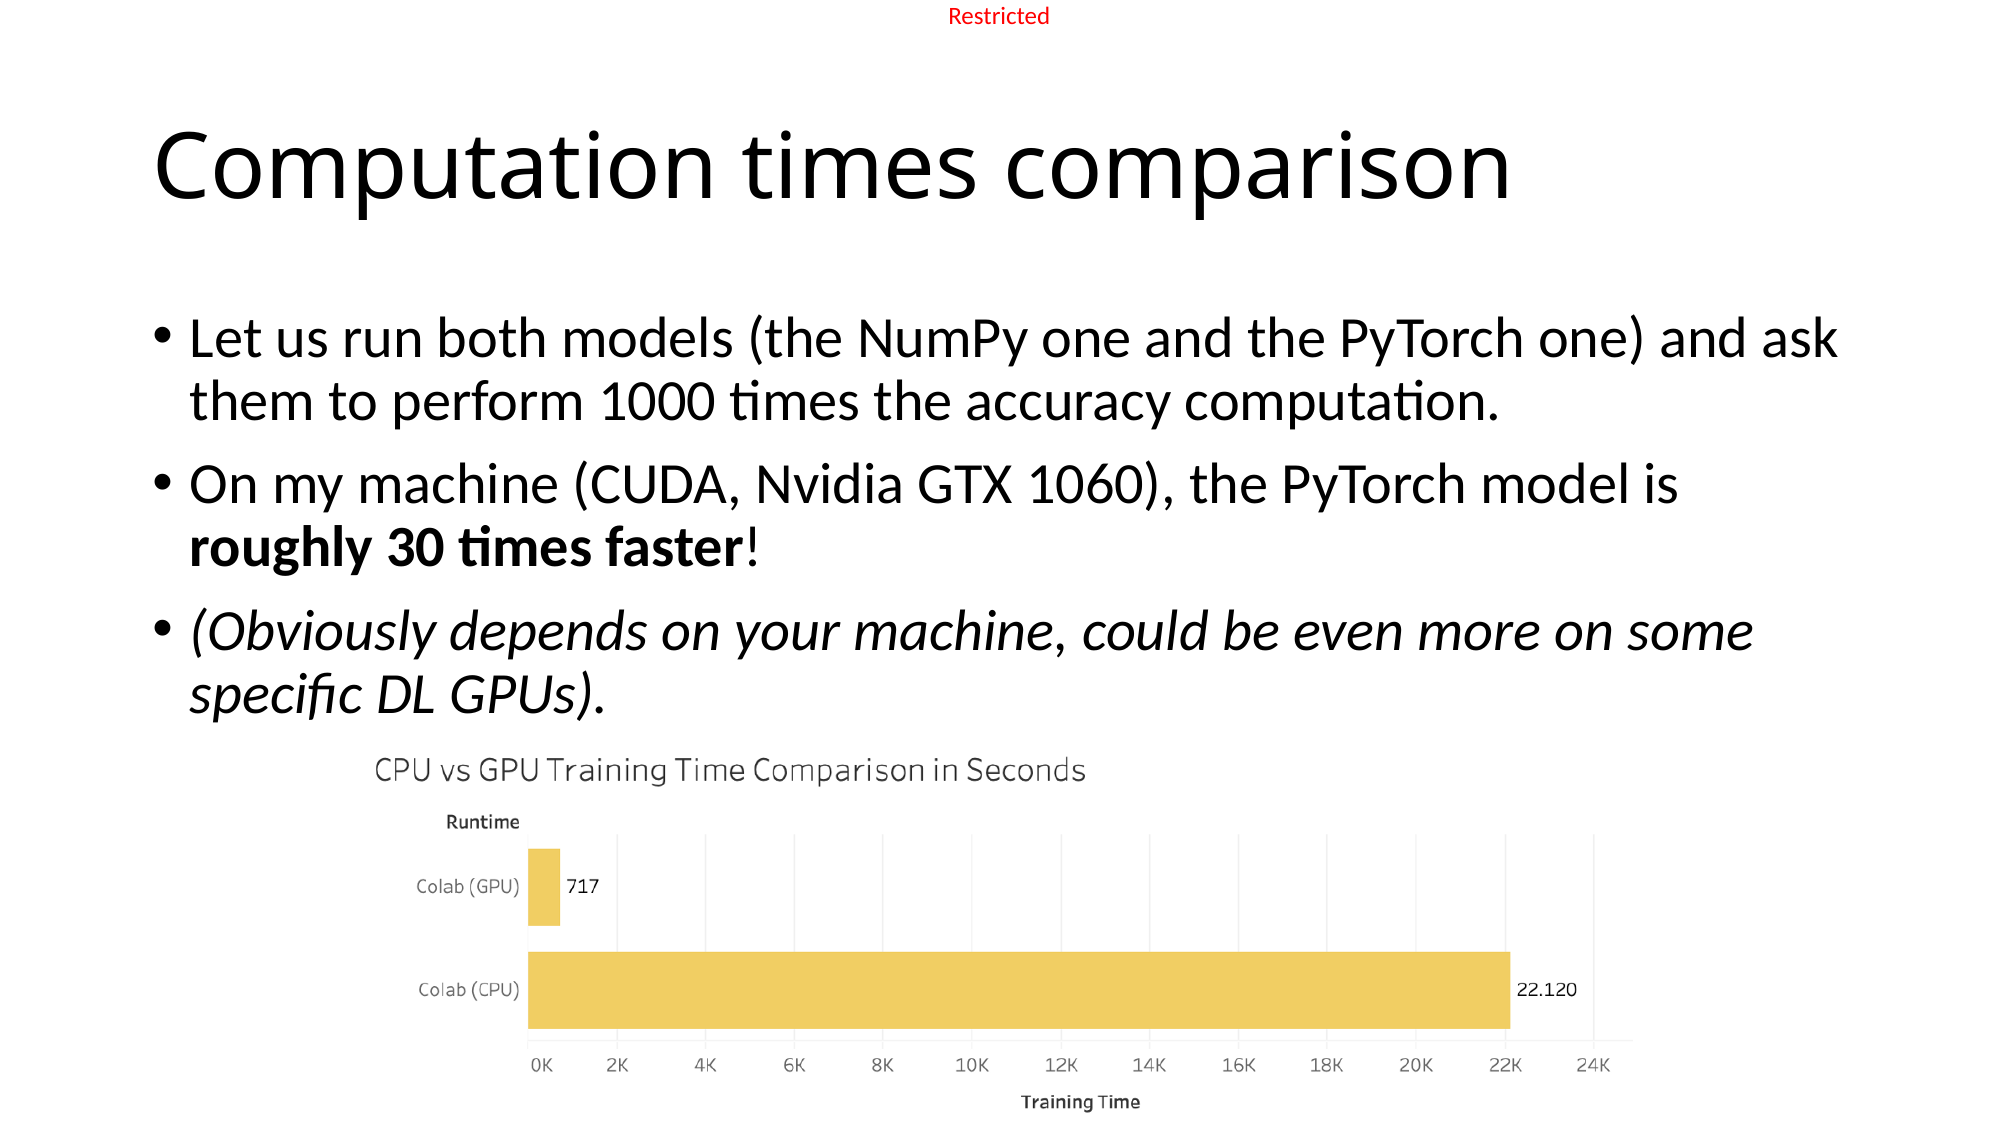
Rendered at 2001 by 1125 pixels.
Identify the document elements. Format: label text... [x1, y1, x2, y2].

picture [366, 737, 1633, 1125]
title Computation times comparison [137, 59, 1863, 278]
list Let us run both models (the NumPy one and the PyTorch one) and ask them to perform 1000 times the accuracy computation. On my machine (CUDA, Nvidia GTX 1060), the PyTorch model is roughly 30 times faster! (Obviously depends on your machine, could be even more on some specific DL GPUs). [137, 299, 1863, 1014]
